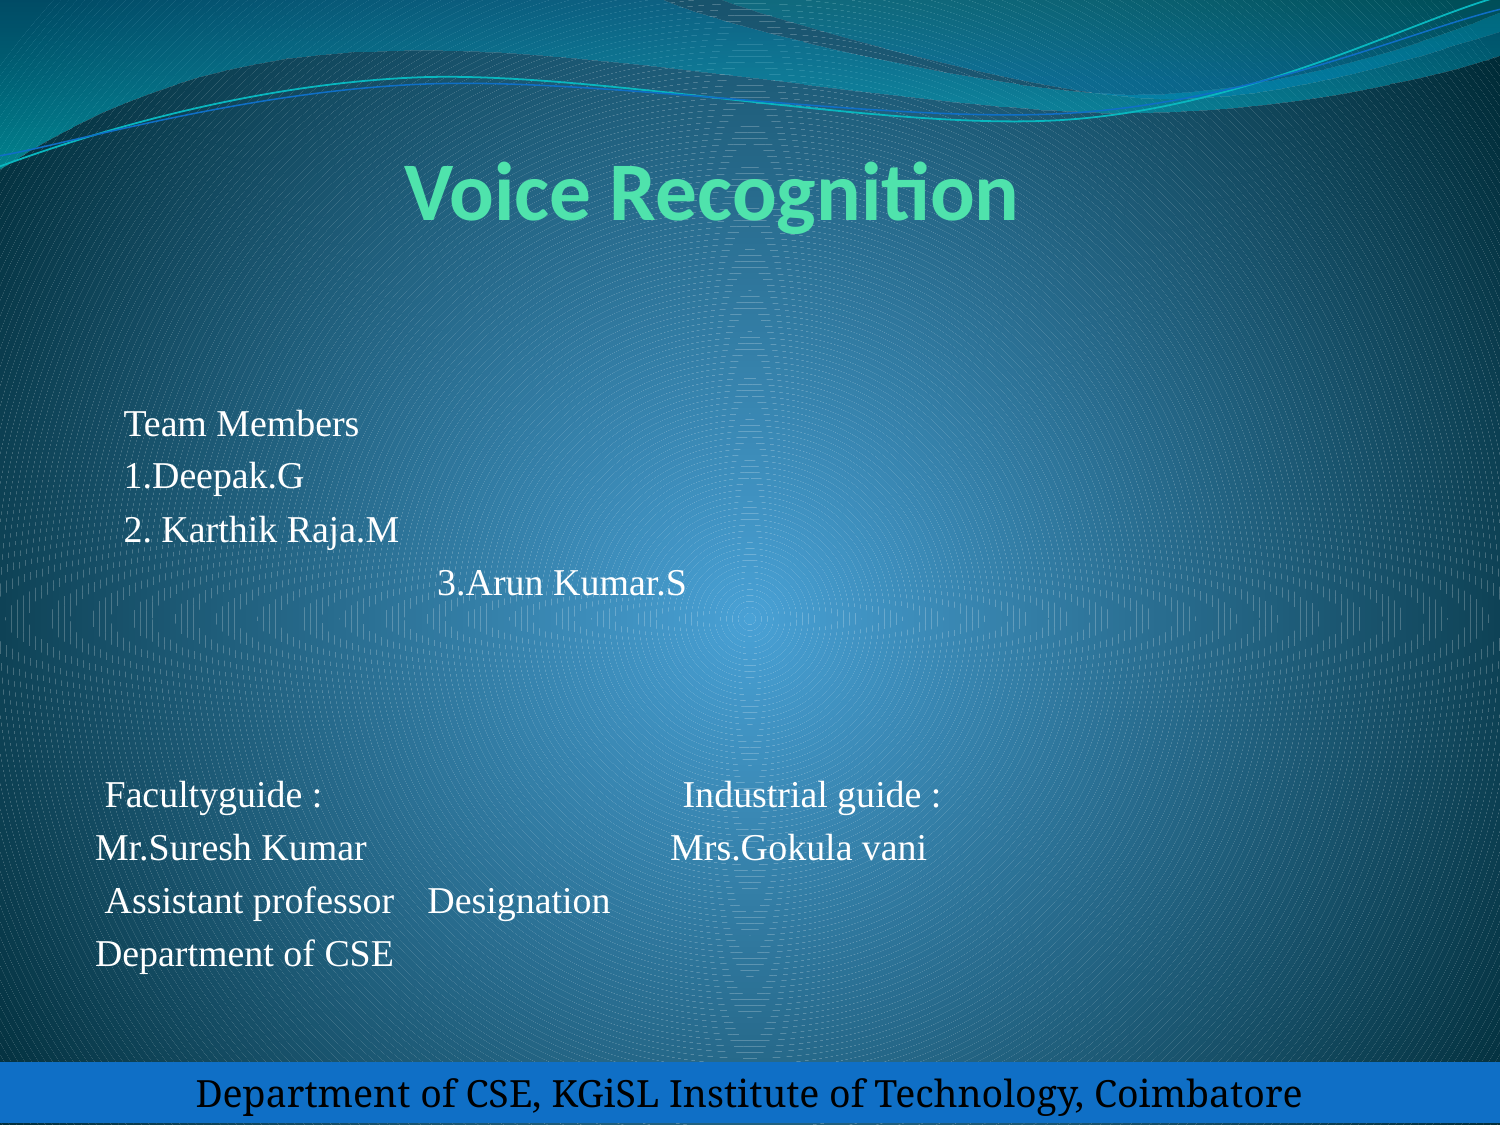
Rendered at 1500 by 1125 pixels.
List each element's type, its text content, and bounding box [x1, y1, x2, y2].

list Team Members 1.Deepak.G 2. Karthik Raja.M 3.Arun Kumar.S Facultyguide : Industrial guide : Mr.Suresh Kumar Mrs.Gokula vani Assistant professor Designation Department of CSE [87, 337, 1362, 1062]
title Voice Recognition [75, 99, 1350, 238]
text_box Department of CSE, KGiSL Institute of Technology, Coimbatore [0, 1062, 1500, 1123]
